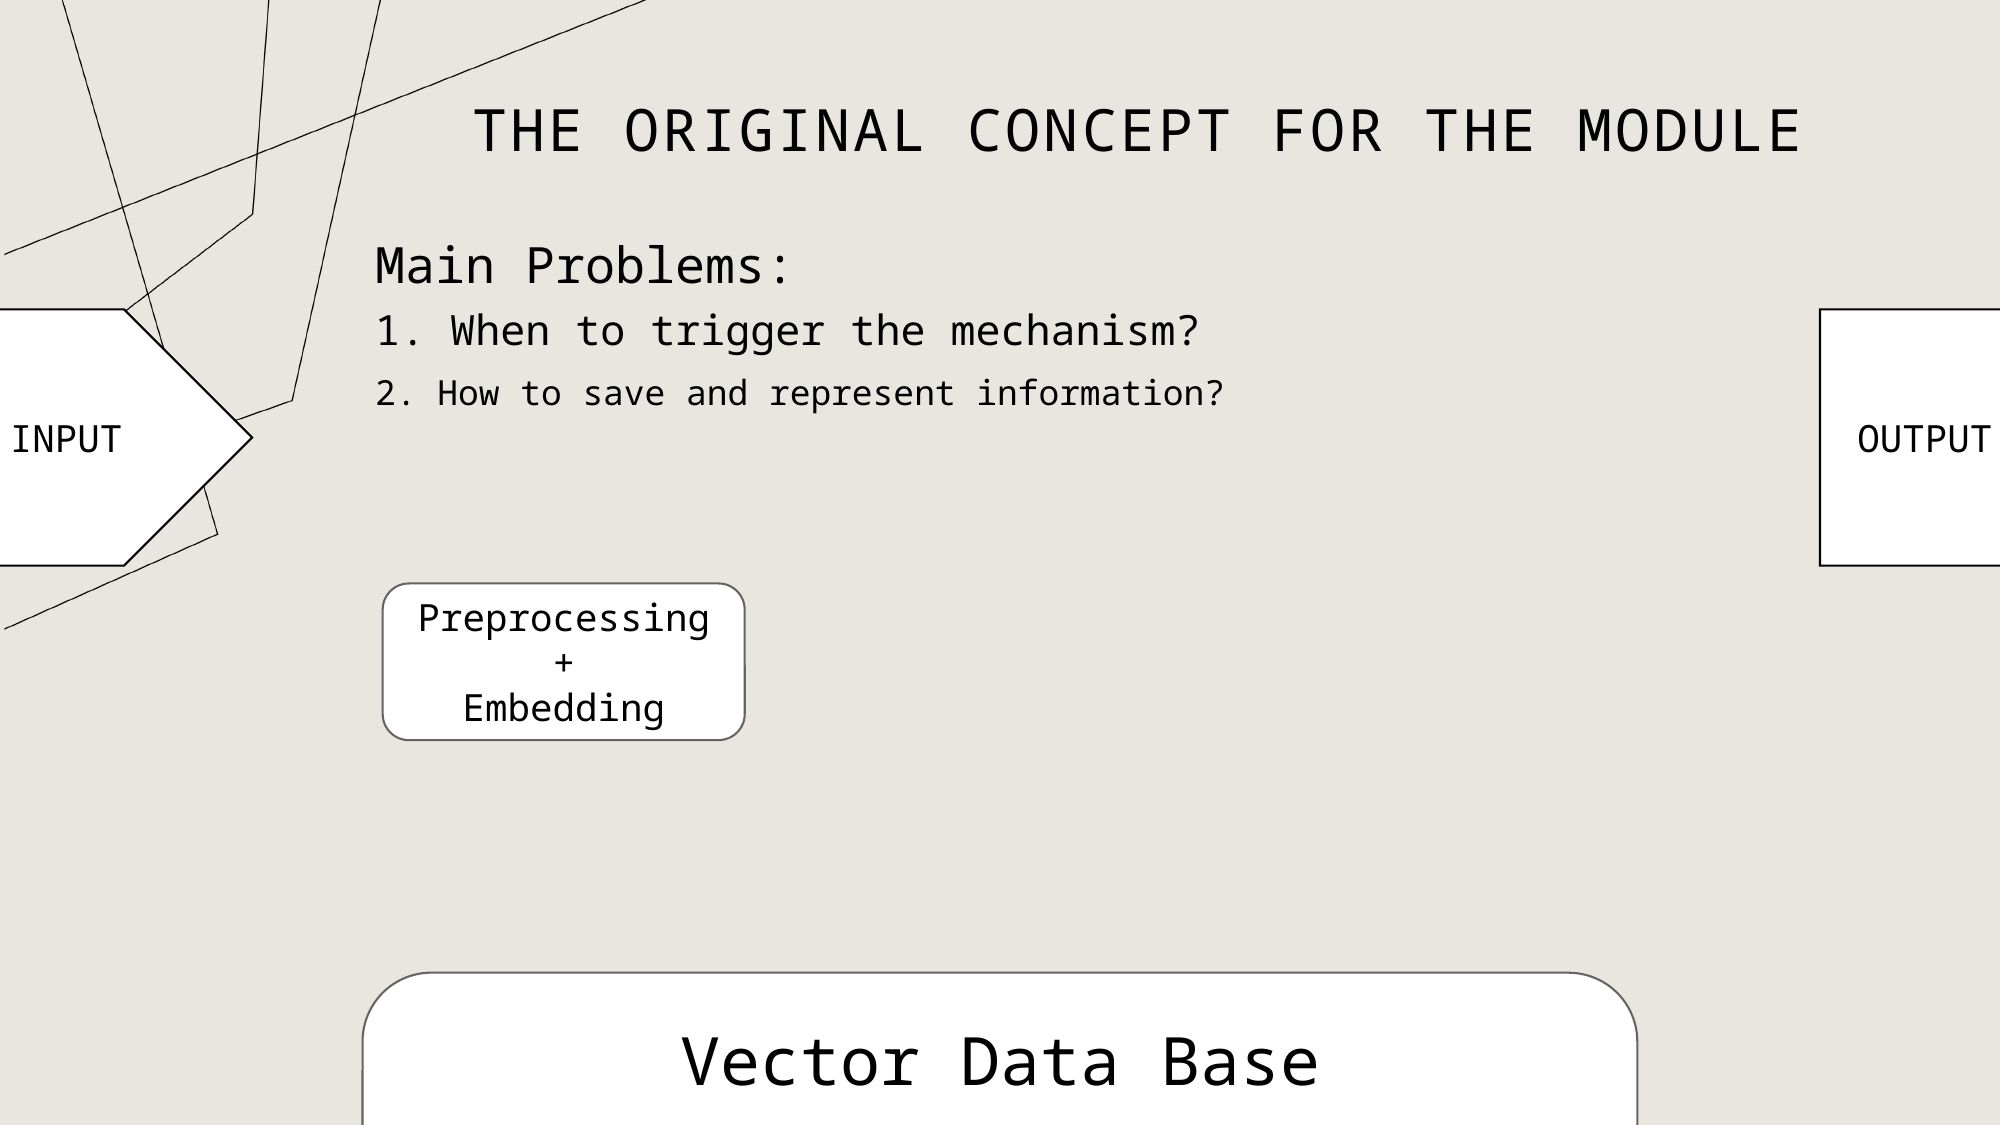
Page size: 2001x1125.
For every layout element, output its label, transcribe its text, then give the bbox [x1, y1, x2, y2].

text_box INPUT [0, 308, 254, 567]
text_box 2. How to save and represent information? [360, 368, 1378, 446]
text_box Preprocessing + Embedding [381, 582, 746, 742]
text_box When to trigger the mechanism? [360, 301, 1310, 385]
text_box Main Problems: [360, 232, 982, 301]
text_box OUTPUT [1818, 308, 2000, 567]
title The Original concept for the module [457, 61, 1839, 172]
picture [4, 0, 676, 642]
text_box Vector Data Base [361, 971, 1639, 1125]
